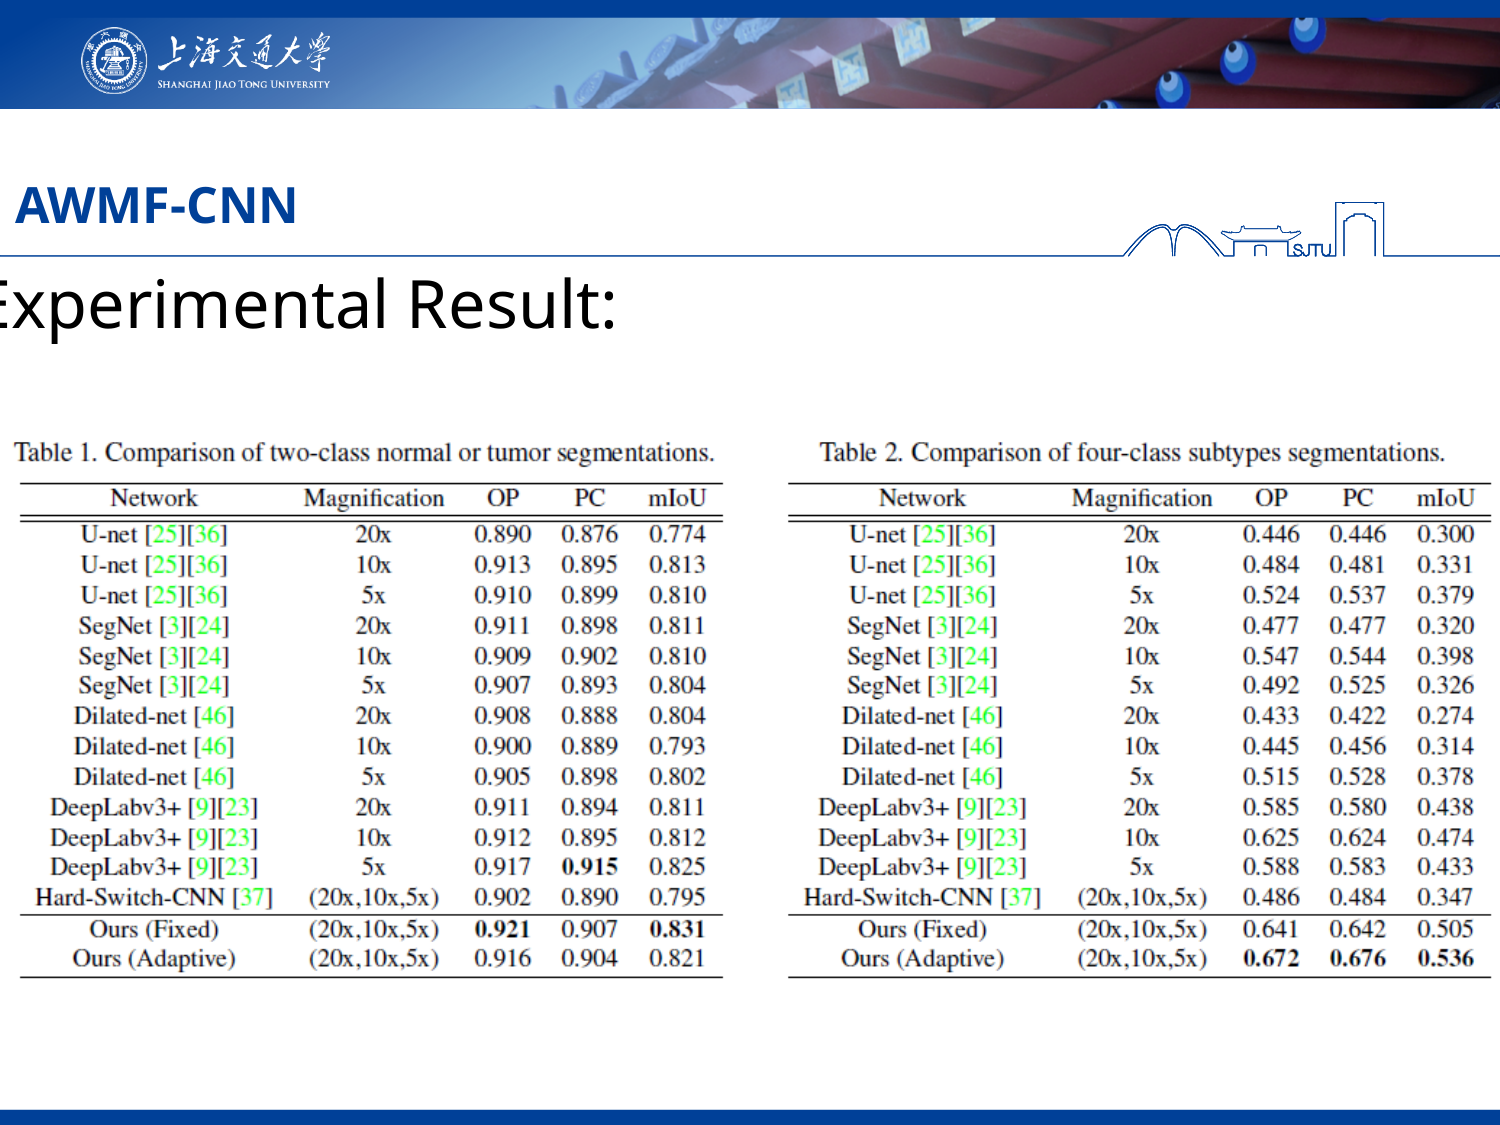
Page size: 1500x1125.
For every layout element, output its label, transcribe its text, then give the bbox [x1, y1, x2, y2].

title AWMF-CNN [0, 159, 1455, 254]
picture [0, 18, 1500, 109]
picture [0, 425, 1500, 987]
text_box Experimental Result: [0, 253, 635, 349]
